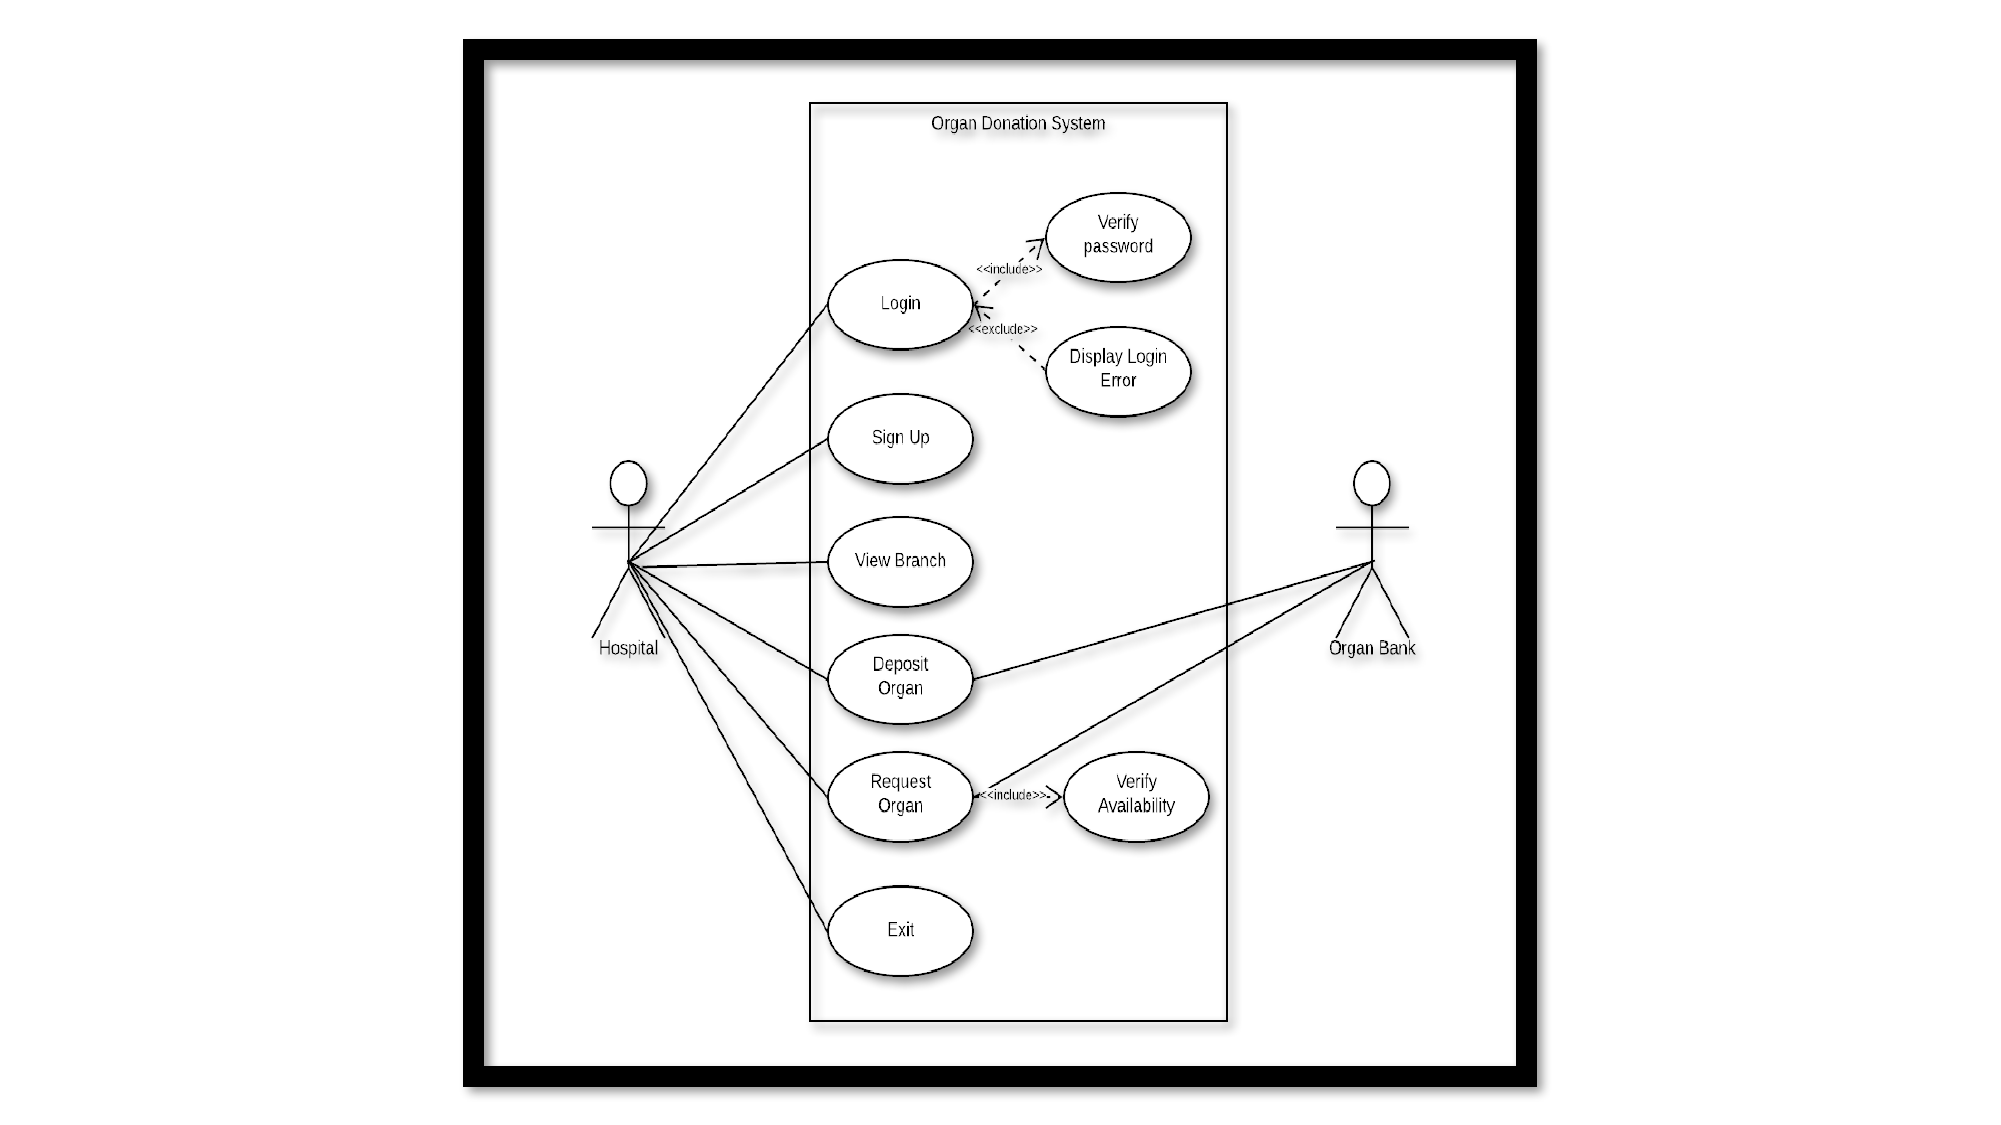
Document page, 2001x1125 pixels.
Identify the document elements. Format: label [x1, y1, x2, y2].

list [483, 59, 1517, 1066]
